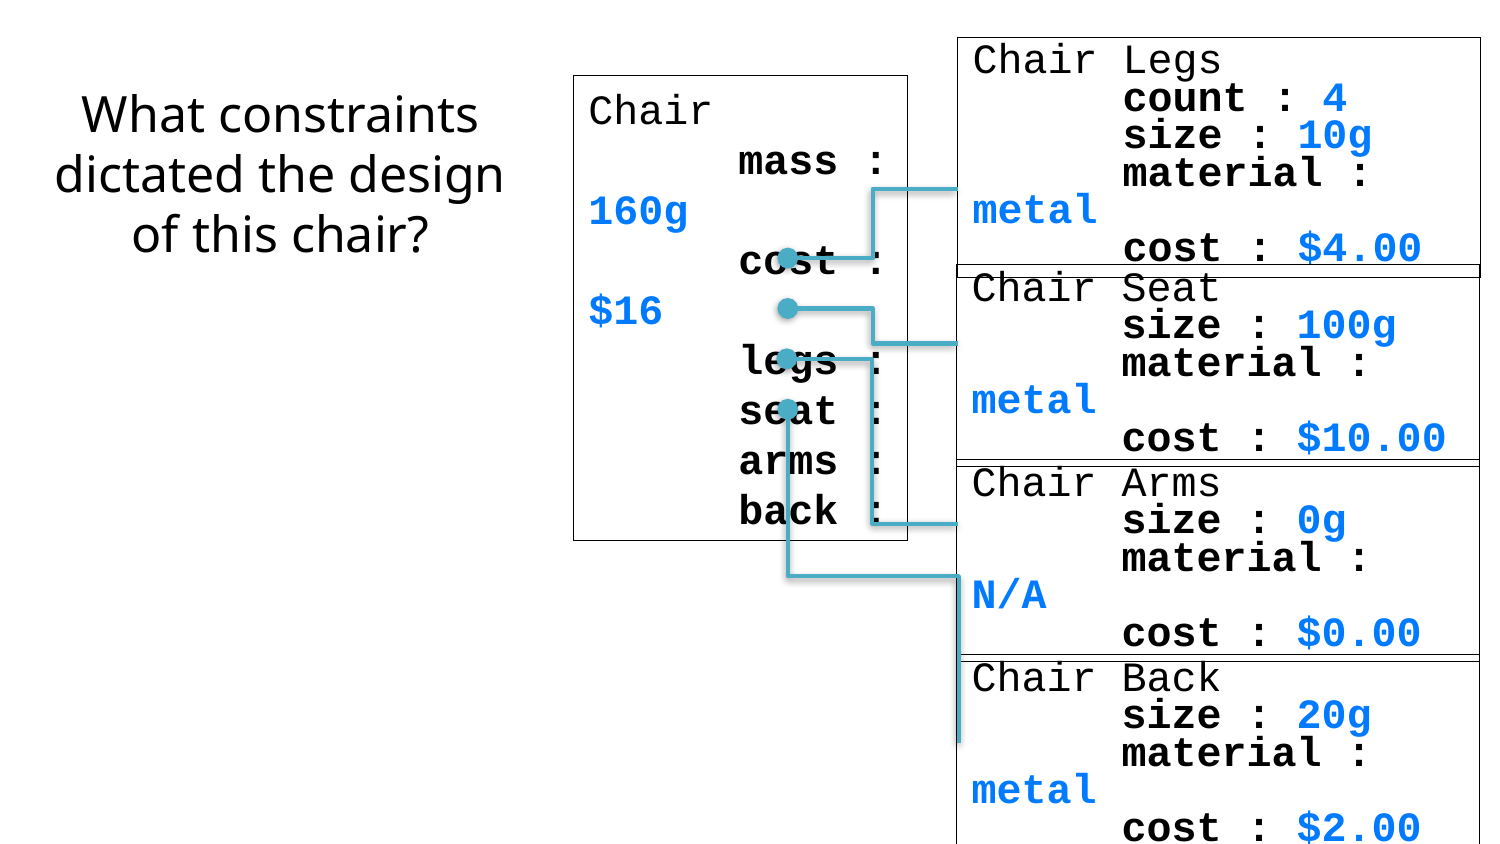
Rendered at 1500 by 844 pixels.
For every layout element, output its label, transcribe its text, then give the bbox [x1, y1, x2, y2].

text_box What constraints dictated the design of this chair? [38, 75, 524, 270]
text_box Chair mass : 160g cost : $16 legs : seat : arms : back : [573, 75, 908, 541]
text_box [706, 490, 1041, 662]
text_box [787, 308, 959, 344]
text_box Chair Arms size : 0g material : N/A cost : $0.00 [963, 459, 1480, 654]
text_box Chair Seat size : 100g material : metal cost : $10.00 [956, 264, 1480, 459]
text_box Chair Back size : 20g material : metal cost : $2.00 [956, 654, 1480, 844]
text_box Chair Legs count : 4 size : 10g material : metal cost : $4.00 [957, 37, 1481, 278]
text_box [786, 358, 959, 489]
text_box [787, 188, 959, 259]
